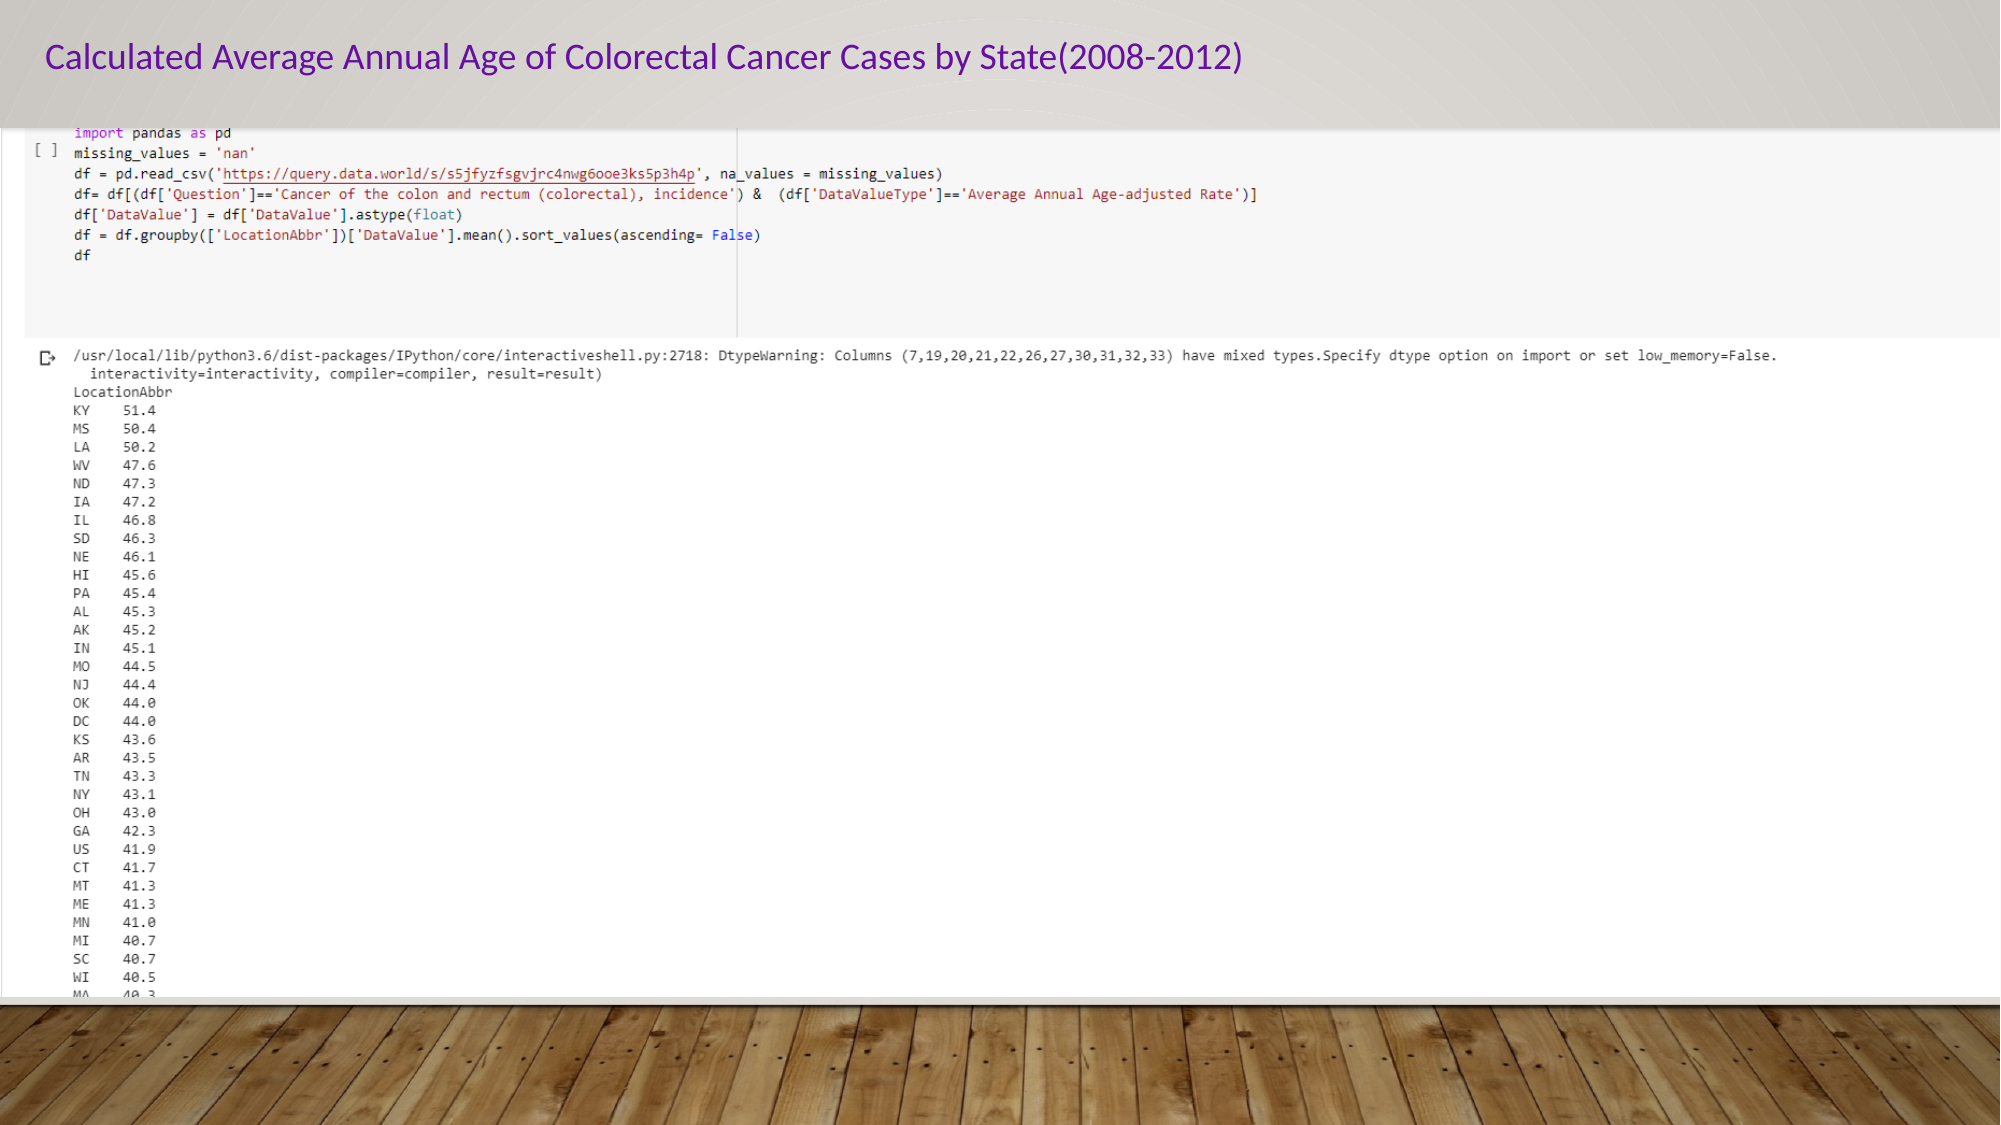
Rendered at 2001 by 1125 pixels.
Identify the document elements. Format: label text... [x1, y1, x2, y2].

text_box Calculated Average Annual Age of Colorectal Cancer Cases by State(2008-2012) [30, 24, 1332, 84]
picture [0, 127, 2000, 998]
picture [0, 1005, 2000, 1125]
